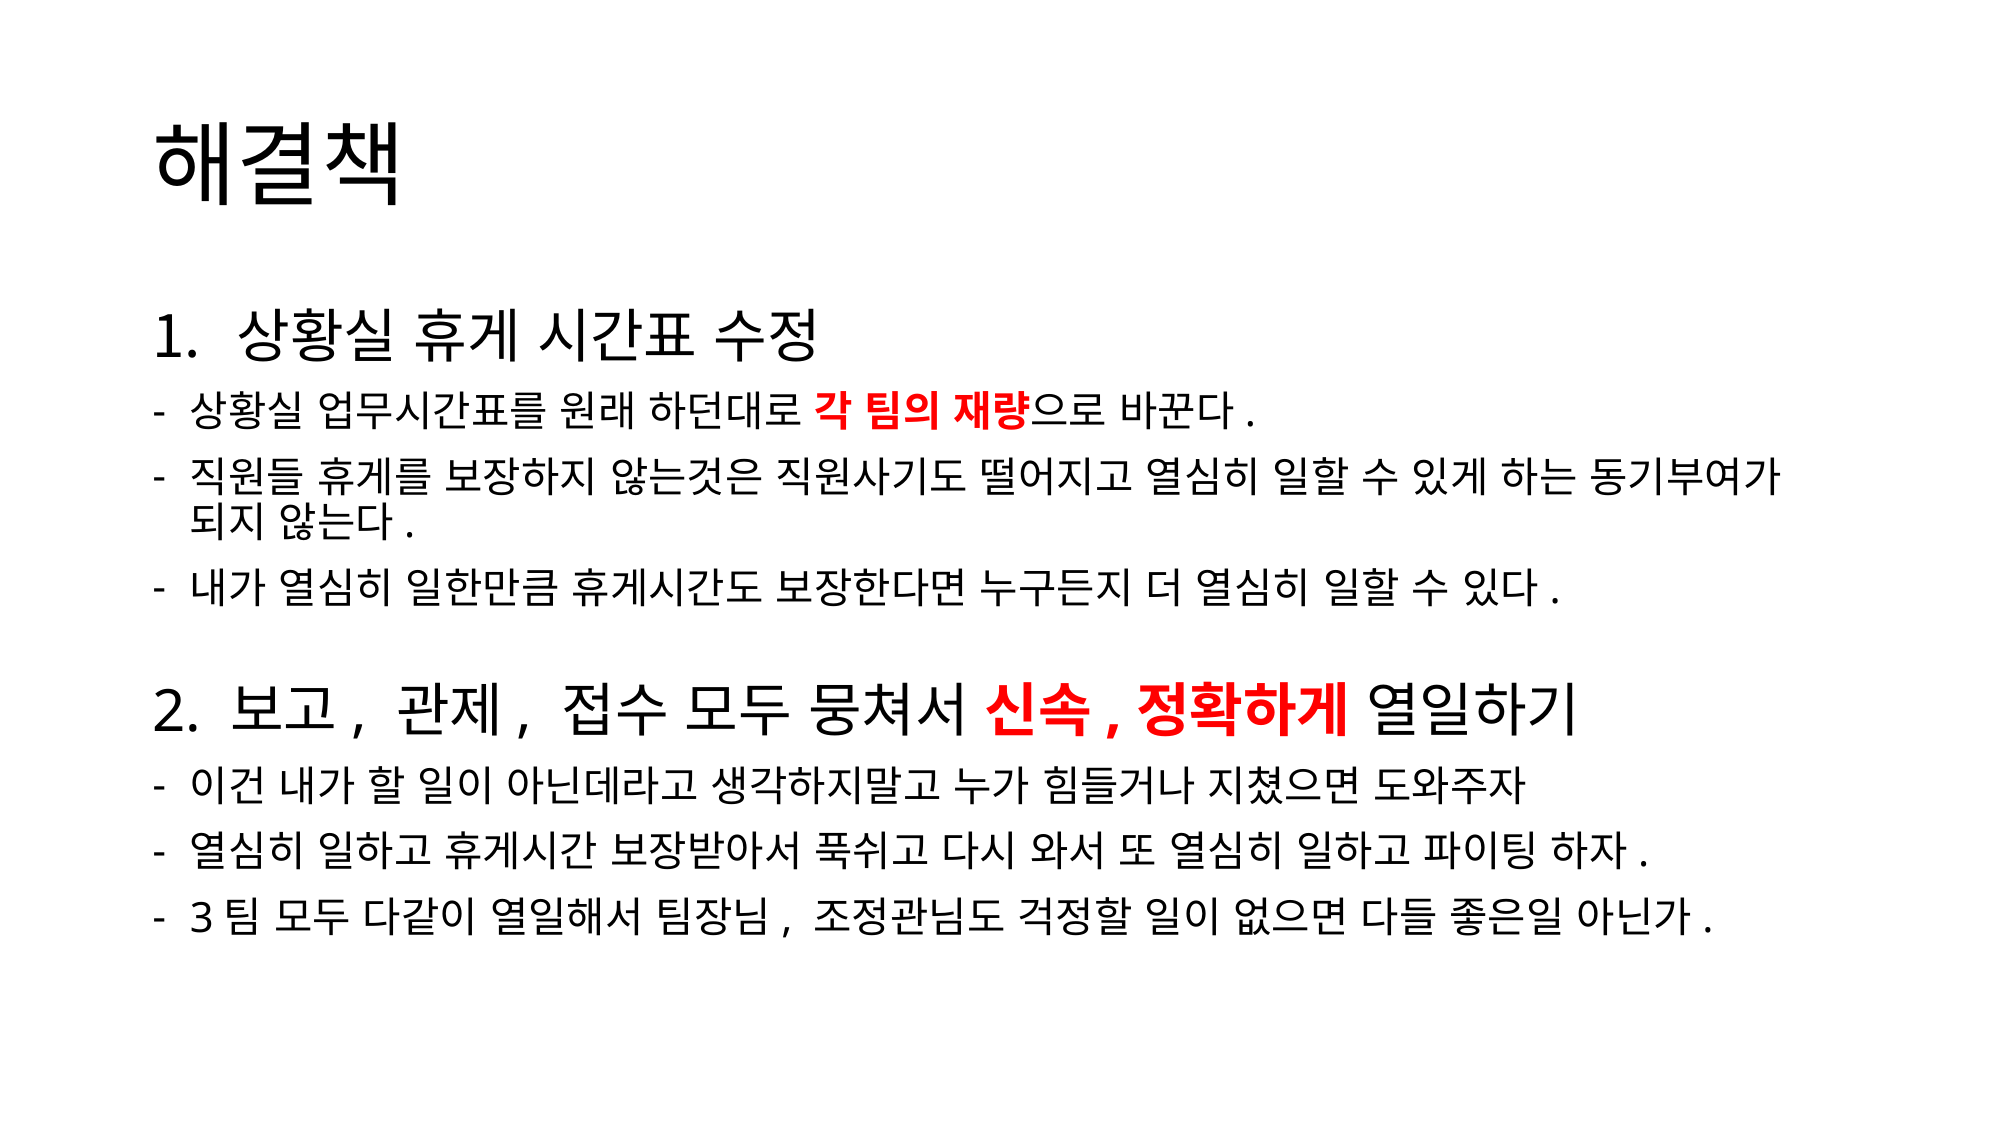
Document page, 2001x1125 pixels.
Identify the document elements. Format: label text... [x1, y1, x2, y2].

text_box 2. 보고, 관제, 접수 모두 뭉쳐서 신속,정확하게 열일하기 이건 내가 할 일이 아닌데라고 생각하지말고 누가 힘들거나 지쳤으면 도와주자 열심히 일하고 휴게시간 보장받아서 푹쉬고 다시 와서 또 열심히 일하고 파이팅 하자. 3팀 모두 다같이 열일해서 팀장님, 조정관님도 걱정할 일이 없으면 다들 좋은일 아닌가. [137, 673, 1863, 1004]
title 해결책 [137, 59, 1863, 278]
list 상황실 휴게 시간표 수정 상황실 업무시간표를 원래 하던대로 각 팀의 재량으로 바꾼다. 직원들 휴게를 보장하지 않는것은 직원사기도 떨어지고 열심히 일할 수 있게 하는 동기부여가 되지 않는다. 내가 열심히 일한만큼 휴게시간도 보장한다면 누구든지 더 열심히 일할 수 있다. [137, 299, 1863, 630]
